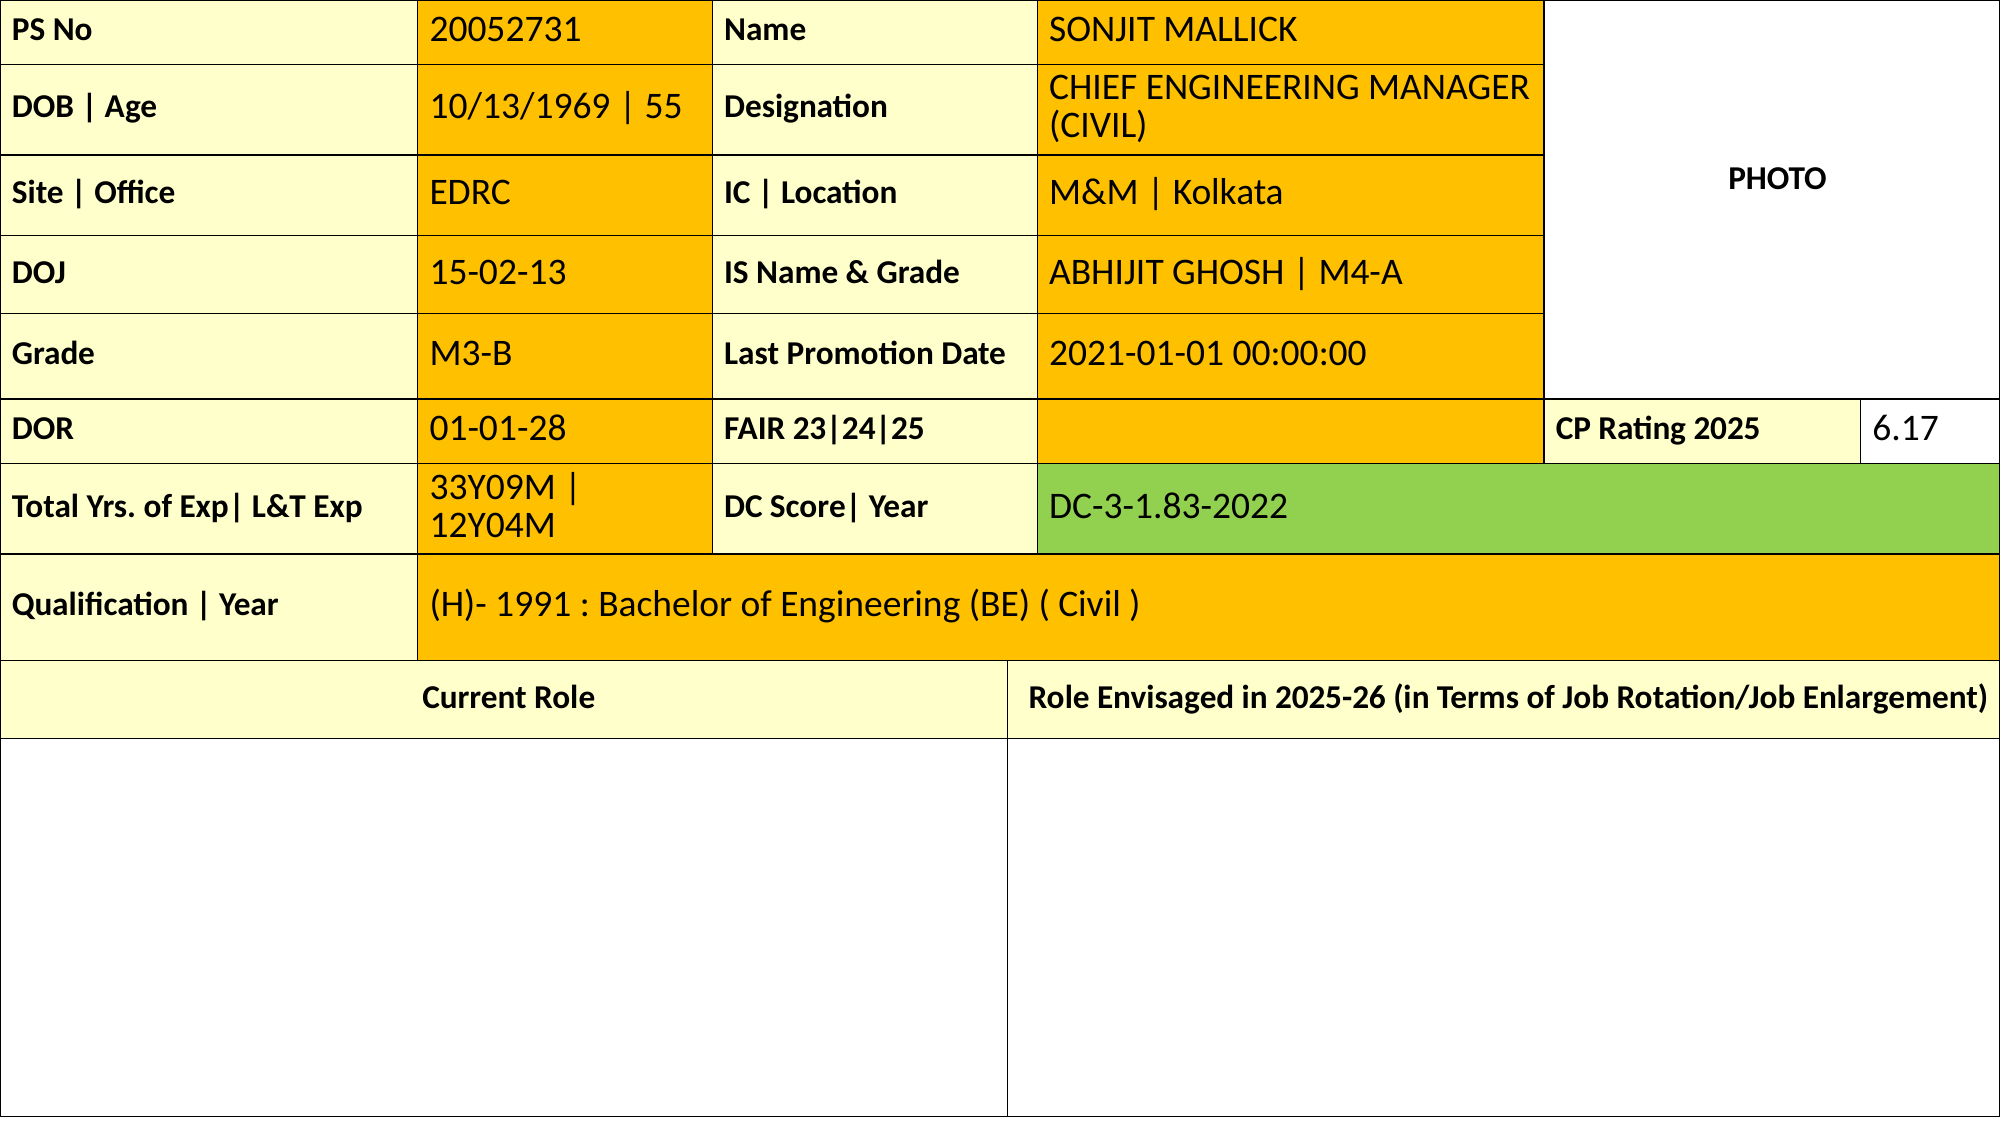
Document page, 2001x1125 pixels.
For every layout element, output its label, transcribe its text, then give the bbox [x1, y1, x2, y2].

table_cell 10/13/1969 | 55 [418, 65, 712, 154]
table_cell Grade [1, 314, 417, 398]
table_cell ABHIJIT GHOSH | M4-A [1038, 236, 1543, 313]
table_cell [1008, 739, 1999, 1116]
table_cell Current Role [1, 661, 1007, 738]
table_cell Role Envisaged in 2025-26 (in Terms of Job Rotation/Job Enlargement) [1008, 661, 1999, 738]
table_header Name [713, 1, 1037, 64]
table_cell Site | Office [1, 156, 417, 235]
table_cell Last Promotion Date [713, 314, 1037, 398]
table_cell Designation [713, 65, 1037, 154]
table_header PHOTO [1545, 1, 1999, 398]
table_cell IS Name & Grade [713, 236, 1037, 313]
table_cell Qualification | Year [1, 555, 417, 660]
table_cell FAIR 23|24|25 [713, 400, 1037, 463]
table_cell 15-02-13 [418, 236, 712, 313]
table_cell DOR [1, 400, 417, 463]
table_header PS No [1, 1, 417, 64]
table_cell [1, 739, 1007, 1116]
table_cell [1038, 400, 1543, 463]
table_cell M3-B [418, 314, 712, 398]
table_cell IC | Location [713, 156, 1037, 235]
table_header SONJIT MALLICK [1038, 1, 1543, 64]
table_cell M&M | Kolkata [1038, 156, 1543, 235]
table_cell 6.17 [1861, 400, 1999, 463]
table_cell 01-01-28 [418, 400, 712, 463]
table_cell DOB | Age [1, 65, 417, 154]
table_cell DC-3-1.83-2022 [1038, 464, 1999, 553]
table_cell DC Score| Year [713, 464, 1037, 553]
table_cell Total Yrs. of Exp| L&T Exp [1, 464, 417, 553]
table_header 20052731 [418, 1, 712, 64]
table_cell CP Rating 2025 [1545, 400, 1860, 463]
table_cell 2021-01-01 00:00:00 [1038, 314, 1543, 398]
table_cell DOJ [1, 236, 417, 313]
table_cell EDRC [418, 156, 712, 235]
table_cell 33Y09M | 12Y04M [418, 464, 712, 553]
table_cell CHIEF ENGINEERING MANAGER (CIVIL) [1038, 65, 1543, 154]
table_cell (H)- 1991 : Bachelor of Engineering (BE) ( Civil ) [418, 555, 1999, 660]
